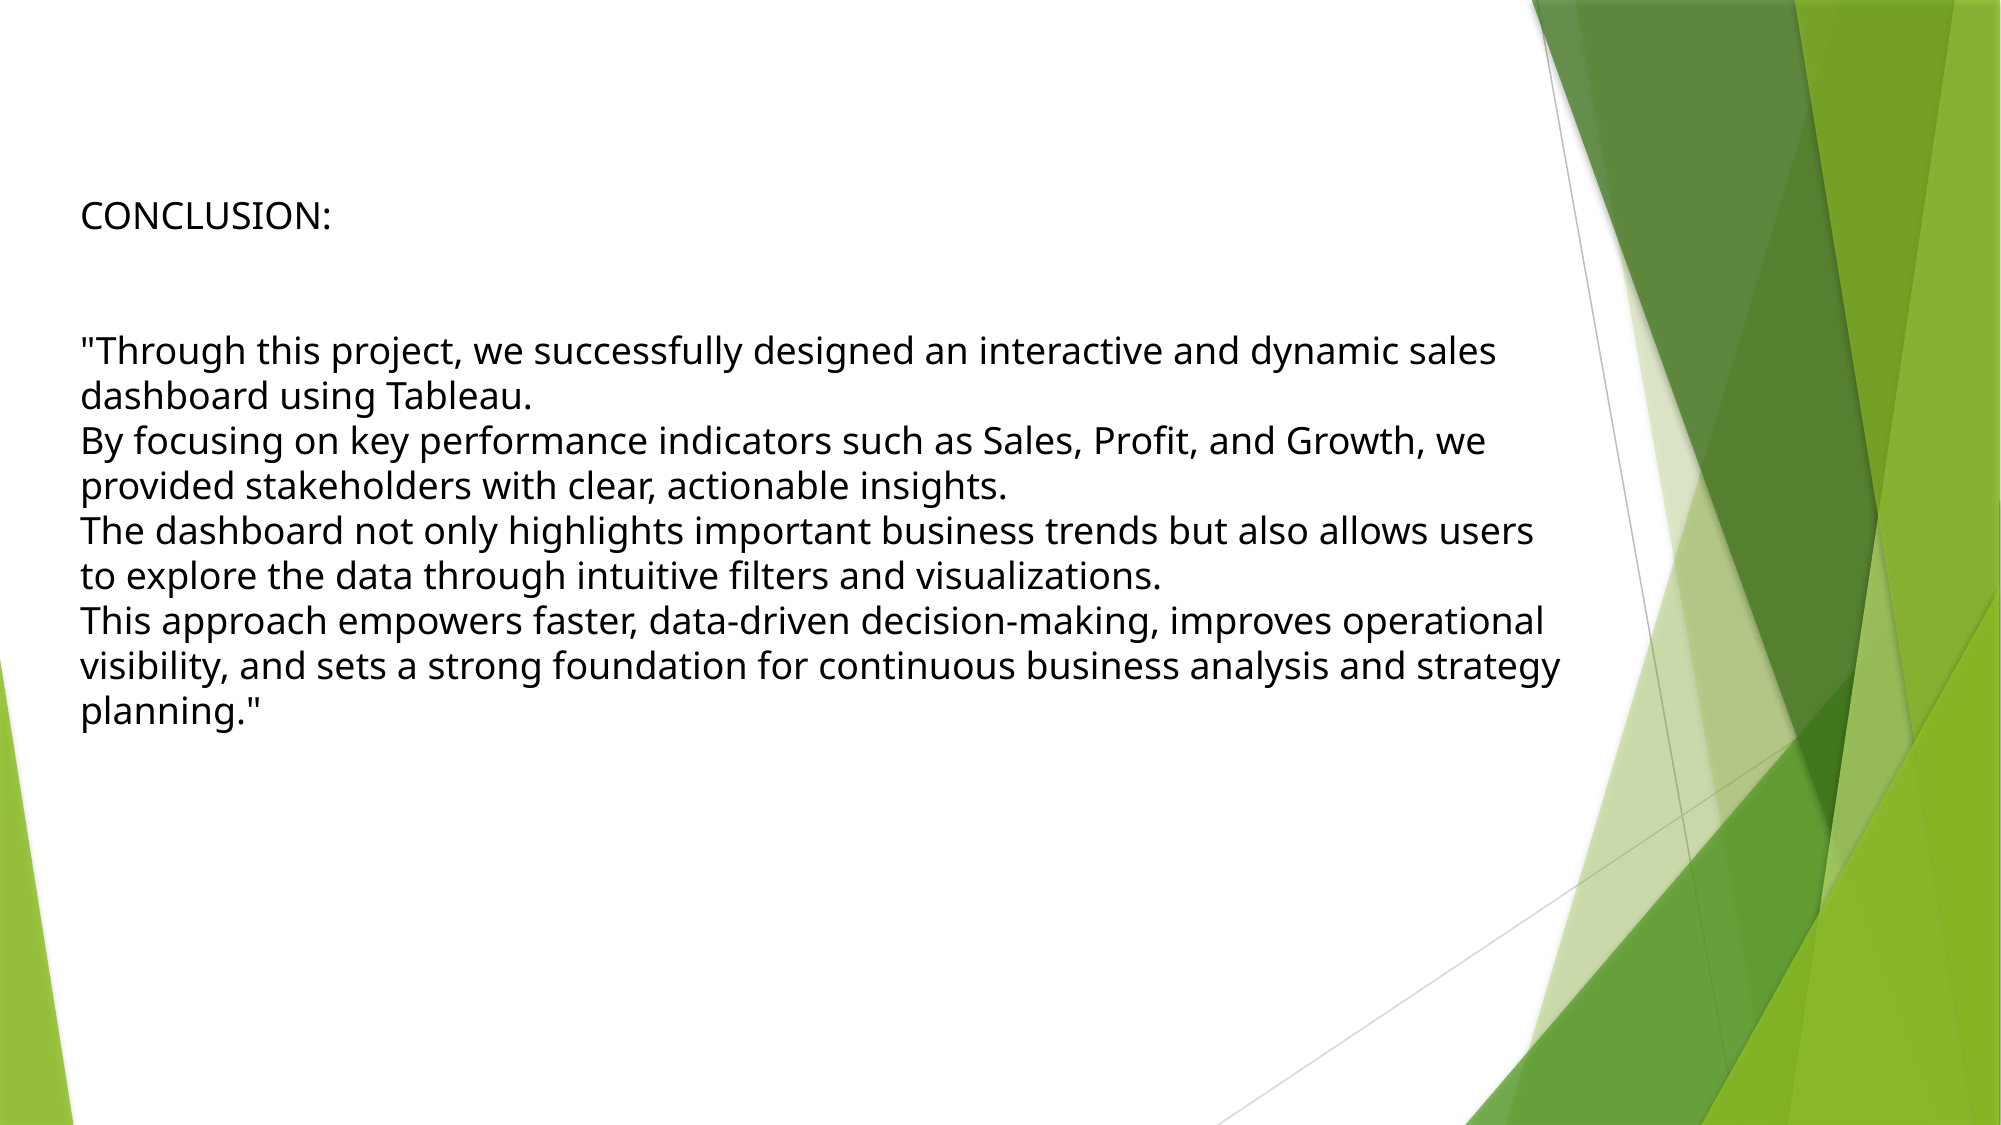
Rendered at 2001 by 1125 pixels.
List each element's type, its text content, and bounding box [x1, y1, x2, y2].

text_box CONCLUSION: "Through this project, we successfully designed an interactive and dynamic sales dashboard using Tableau. By focusing on key performance indicators such as Sales, Profit, and Growth, we provided stakeholders with clear, actionable insights. The dashboard not only highlights important business trends but also allows users to explore the data through intuitive filters and visualizations. This approach empowers faster, data-driven decision-making, improves operational visibility, and sets a strong foundation for continuous business analysis and strategy planning." [65, 184, 1594, 784]
